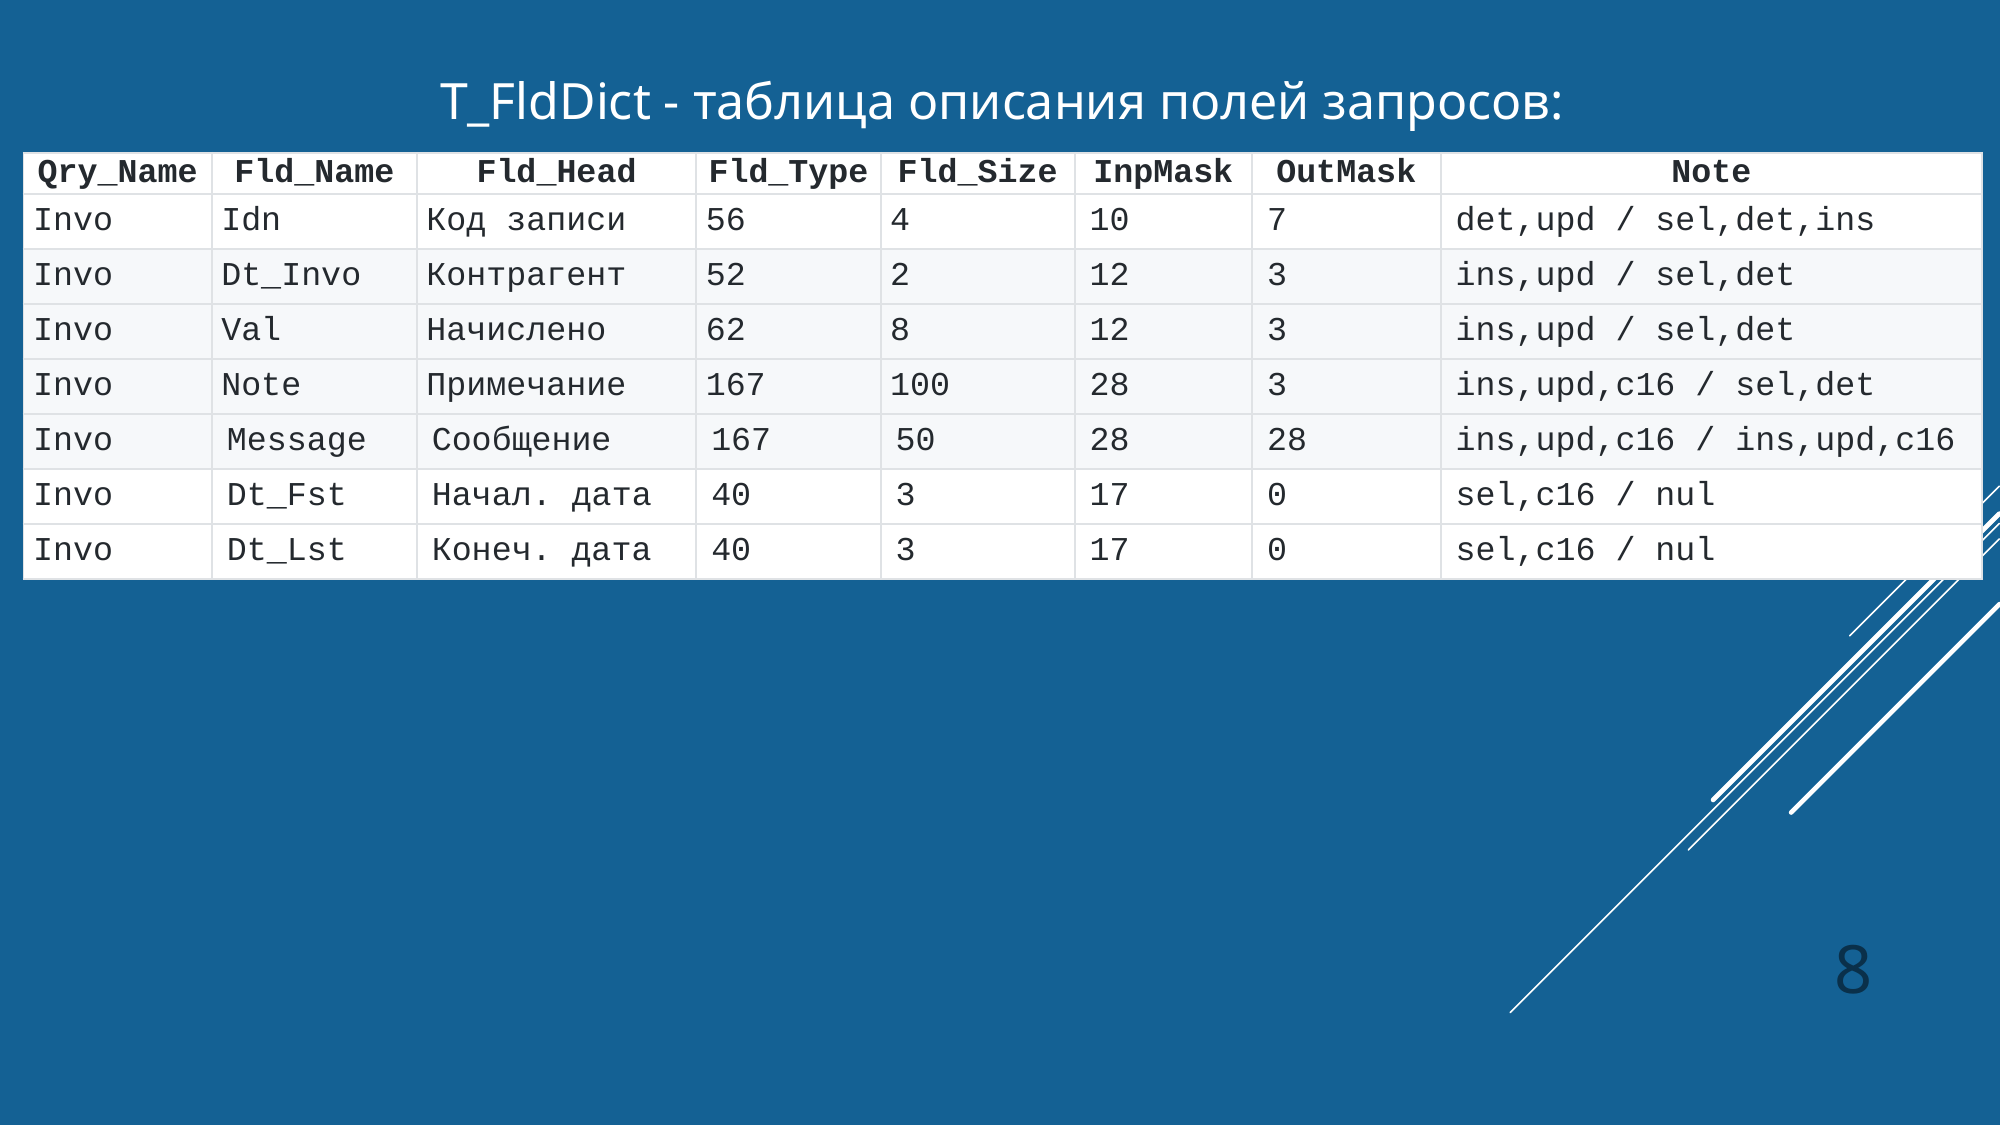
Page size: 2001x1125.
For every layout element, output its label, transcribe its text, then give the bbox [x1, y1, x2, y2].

table_cell 17 [1076, 525, 1251, 578]
table_header Note [1442, 154, 1981, 193]
table_cell 0 [1253, 525, 1440, 578]
table_header Fld_Head [418, 154, 695, 193]
table_cell 28 [1253, 415, 1440, 468]
table_cell ins,upd / sel,det [1442, 250, 1981, 303]
table_cell 12 [1076, 305, 1251, 358]
table_cell 12 [1076, 250, 1251, 303]
table_cell ins,upd,c16 / sel,det [1442, 360, 1981, 413]
table_cell det,upd / sel,det,ins [1442, 195, 1981, 248]
table_cell 167 [697, 415, 880, 468]
table_cell Invo [24, 250, 211, 303]
table_cell Note [213, 360, 416, 413]
table_cell sel,c16 / nul [1442, 470, 1981, 523]
table_header Fld_Name [213, 154, 416, 193]
table_cell Сообщение [418, 415, 695, 468]
table_cell 40 [697, 470, 880, 523]
table_cell 4 [882, 195, 1074, 248]
table_cell Dt_Lst [213, 525, 416, 578]
table_header Fld_Type [697, 154, 880, 193]
table_cell Invo [24, 470, 211, 523]
table_cell Код записи [418, 195, 695, 248]
table_cell Val [213, 305, 416, 358]
table_cell ins,upd,c16 / ins,upd,c16 [1442, 415, 1981, 468]
table_cell Примечание [418, 360, 695, 413]
table_cell Idn [213, 195, 416, 248]
table_header Fld_Size [882, 154, 1074, 193]
table_cell 28 [1076, 360, 1251, 413]
text_box T_FldDict - таблица описания полей запросов: [102, 62, 1902, 137]
table_cell 17 [1076, 470, 1251, 523]
slide_number 8 [1700, 915, 1888, 1025]
table_header InpMask [1076, 154, 1251, 193]
table_cell 3 [882, 525, 1074, 578]
table_cell 3 [1253, 250, 1440, 303]
table_cell 2 [882, 250, 1074, 303]
table_cell 62 [697, 305, 880, 358]
table_cell 3 [1253, 305, 1440, 358]
table_cell 28 [1076, 415, 1251, 468]
table_cell 100 [882, 360, 1074, 413]
table_cell Invo [24, 415, 211, 468]
table_cell ins,upd / sel,det [1442, 305, 1981, 358]
table_cell 3 [1253, 360, 1440, 413]
table_cell Dt_Invo [213, 250, 416, 303]
table_cell 50 [882, 415, 1074, 468]
table_cell Начал. дата [418, 470, 695, 523]
table_cell 8 [882, 305, 1074, 358]
table_cell Invo [24, 305, 211, 358]
table_cell Dt_Fst [213, 470, 416, 523]
table_cell Invo [24, 360, 211, 413]
table_cell Invo [24, 525, 211, 578]
table_cell 56 [697, 195, 880, 248]
table_cell 10 [1076, 195, 1251, 248]
table_cell 7 [1253, 195, 1440, 248]
table_cell 3 [882, 470, 1074, 523]
table_cell 52 [697, 250, 880, 303]
table_header Qry_Name [24, 154, 211, 193]
table_cell Конеч. дата [418, 525, 695, 578]
table_cell 40 [697, 525, 880, 578]
table_cell Invo [24, 195, 211, 248]
table_cell 167 [697, 360, 880, 413]
table_cell sel,c16 / nul [1442, 525, 1981, 578]
table_cell Начислено [418, 305, 695, 358]
table_cell Контрагент [418, 250, 695, 303]
table_cell 0 [1253, 470, 1440, 523]
table_cell Message [213, 415, 416, 468]
table_header OutMask [1253, 154, 1440, 193]
